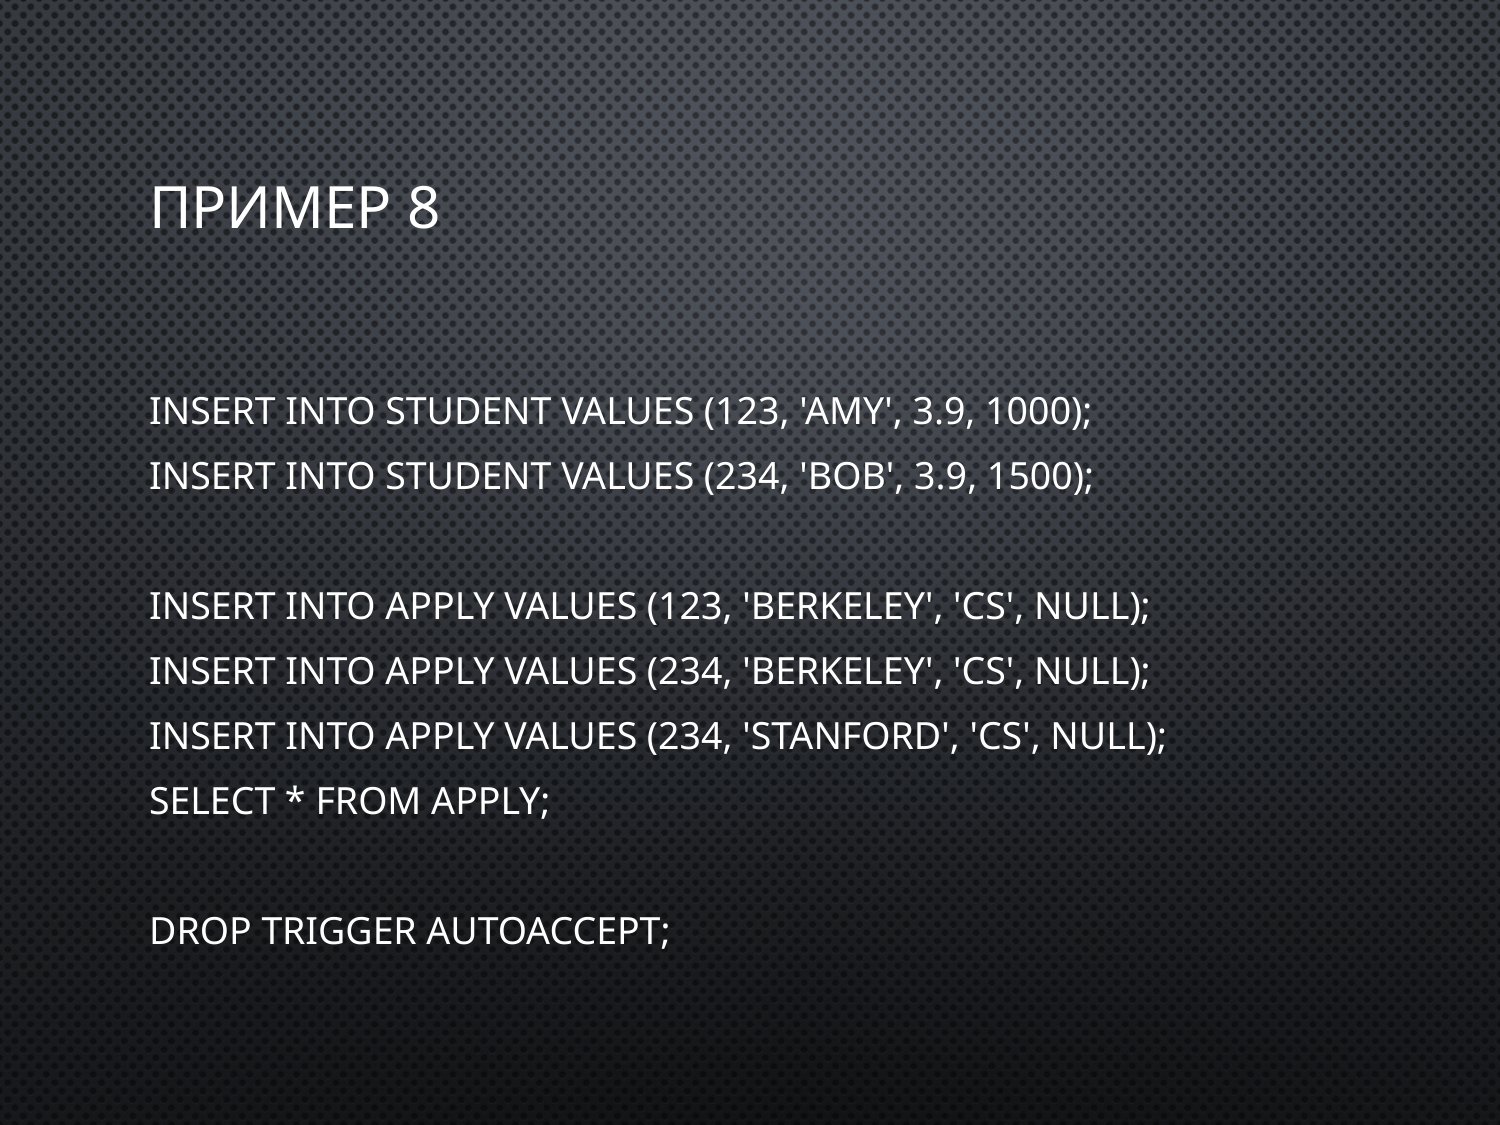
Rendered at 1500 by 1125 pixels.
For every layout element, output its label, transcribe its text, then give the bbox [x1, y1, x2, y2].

list insert into Student values (123, 'Amy', 3.9, 1000); insert into Student values (234, 'Bob', 3.9, 1500); insert into Apply values (123, 'Berkeley', 'CS', null); insert into Apply values (234, 'Berkeley', 'CS', null); insert into Apply values (234, 'Stanford', 'CS', null); select * from Apply; drop trigger AutoAccept; [134, 338, 1367, 1001]
title Пример 8 [134, 97, 1367, 314]
